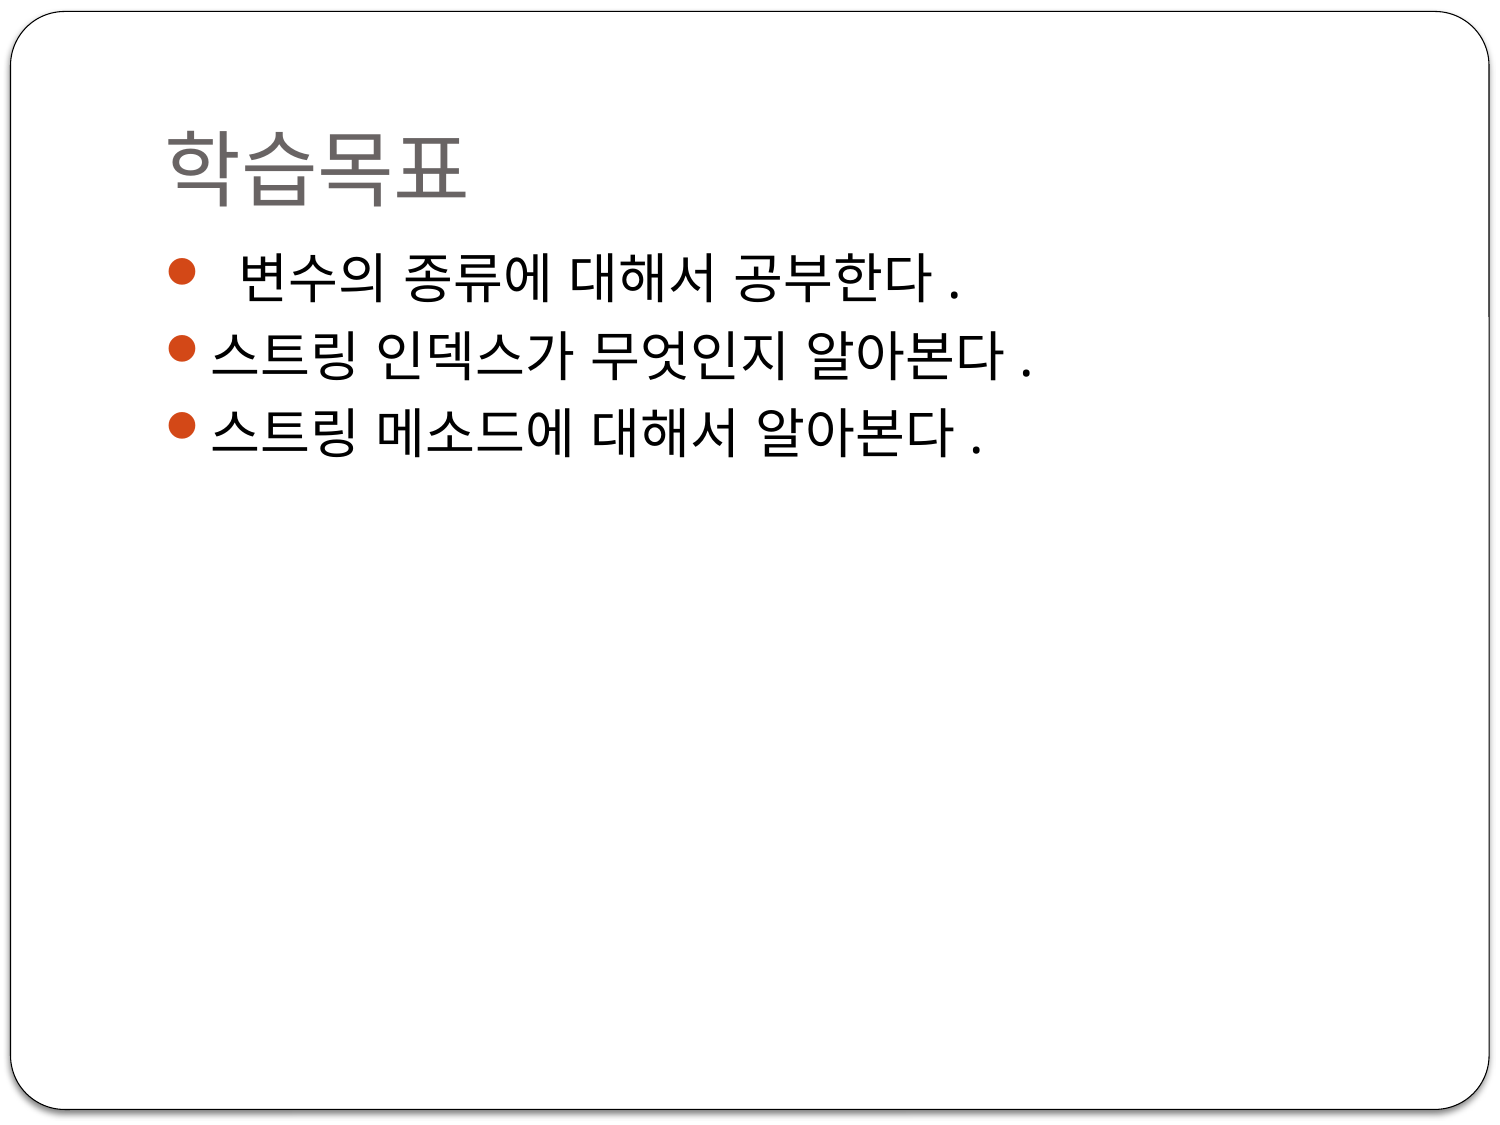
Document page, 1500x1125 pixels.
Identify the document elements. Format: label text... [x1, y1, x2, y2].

list 변수의 종류에 대해서 공부한다. 스트링 인덱스가 무엇인지 알아본다. 스트링 메소드에 대해서 알아본다. [150, 237, 1425, 988]
title 학습목표 [150, 45, 1425, 233]
